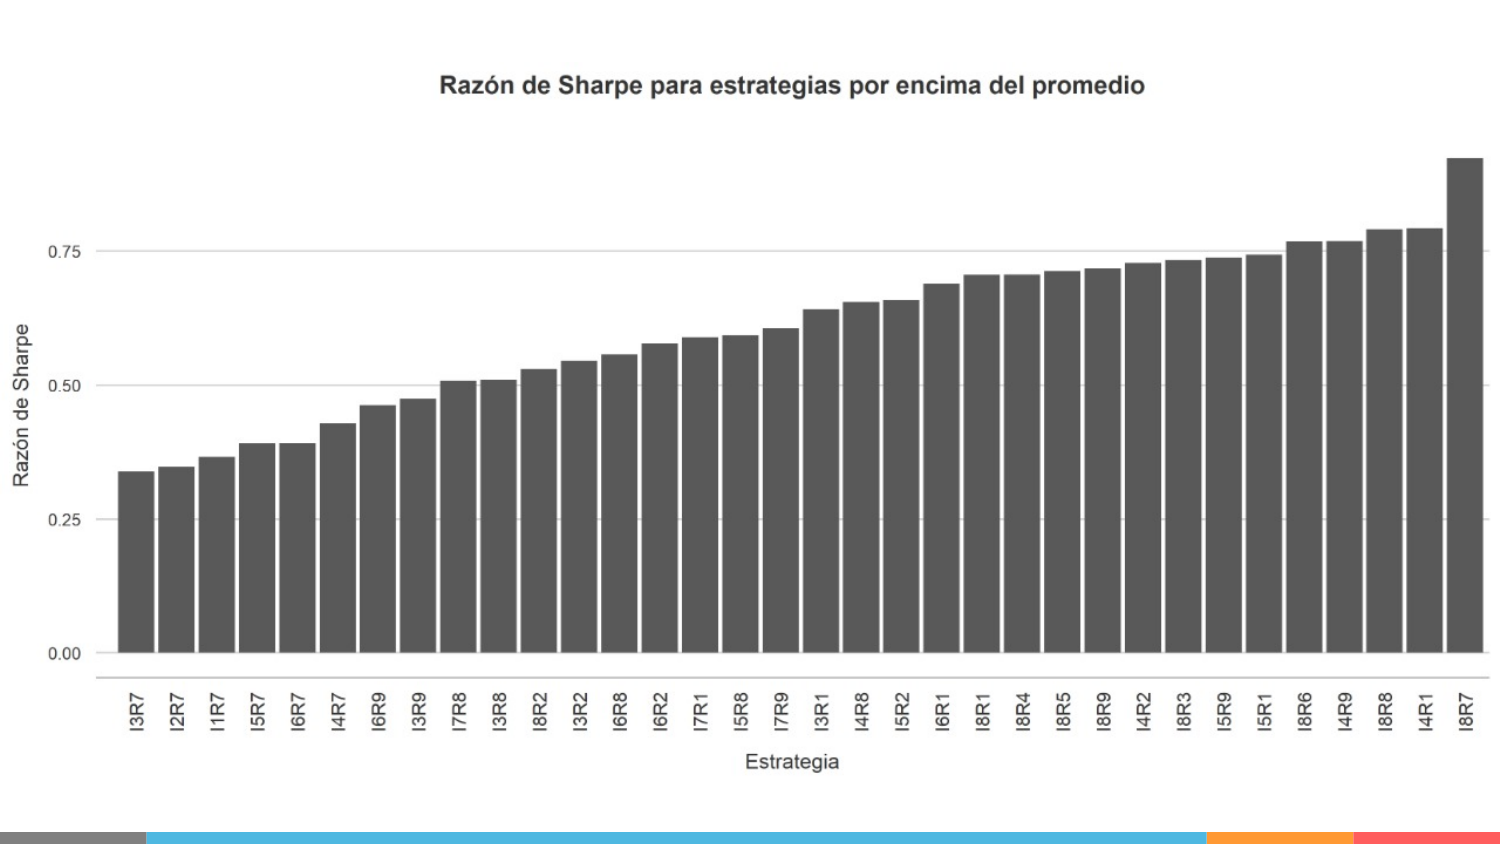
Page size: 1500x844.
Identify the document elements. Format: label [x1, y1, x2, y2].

picture [0, 62, 1500, 782]
